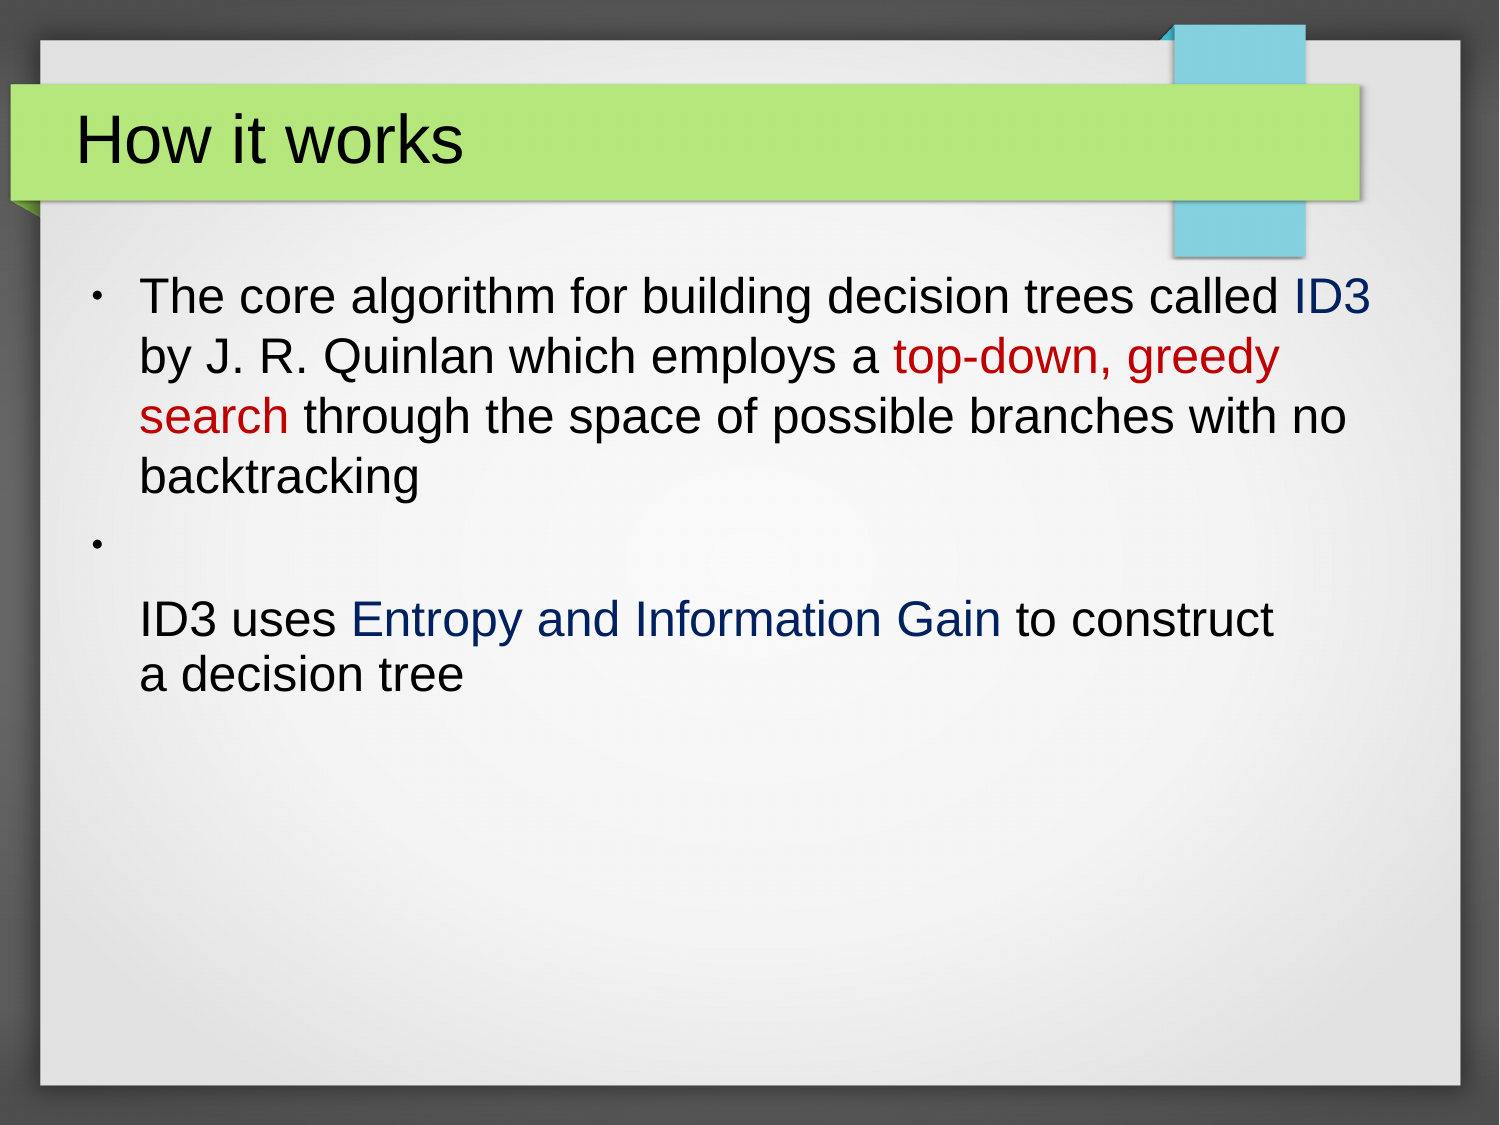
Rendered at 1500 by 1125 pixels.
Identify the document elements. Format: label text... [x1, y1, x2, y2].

title How it works [73, 94, 1427, 178]
picture [0, 0, 1500, 1125]
text_box ● [89, 280, 111, 310]
text_box ● [89, 529, 111, 559]
text_box The core algorithm for building decision trees called ID3 by J. R. Quinlan which employs a top-down, greedy search through the space of possible branches with no backtracking ID3 uses Entropy and Information Gain to construct a decision tree [137, 263, 1421, 629]
